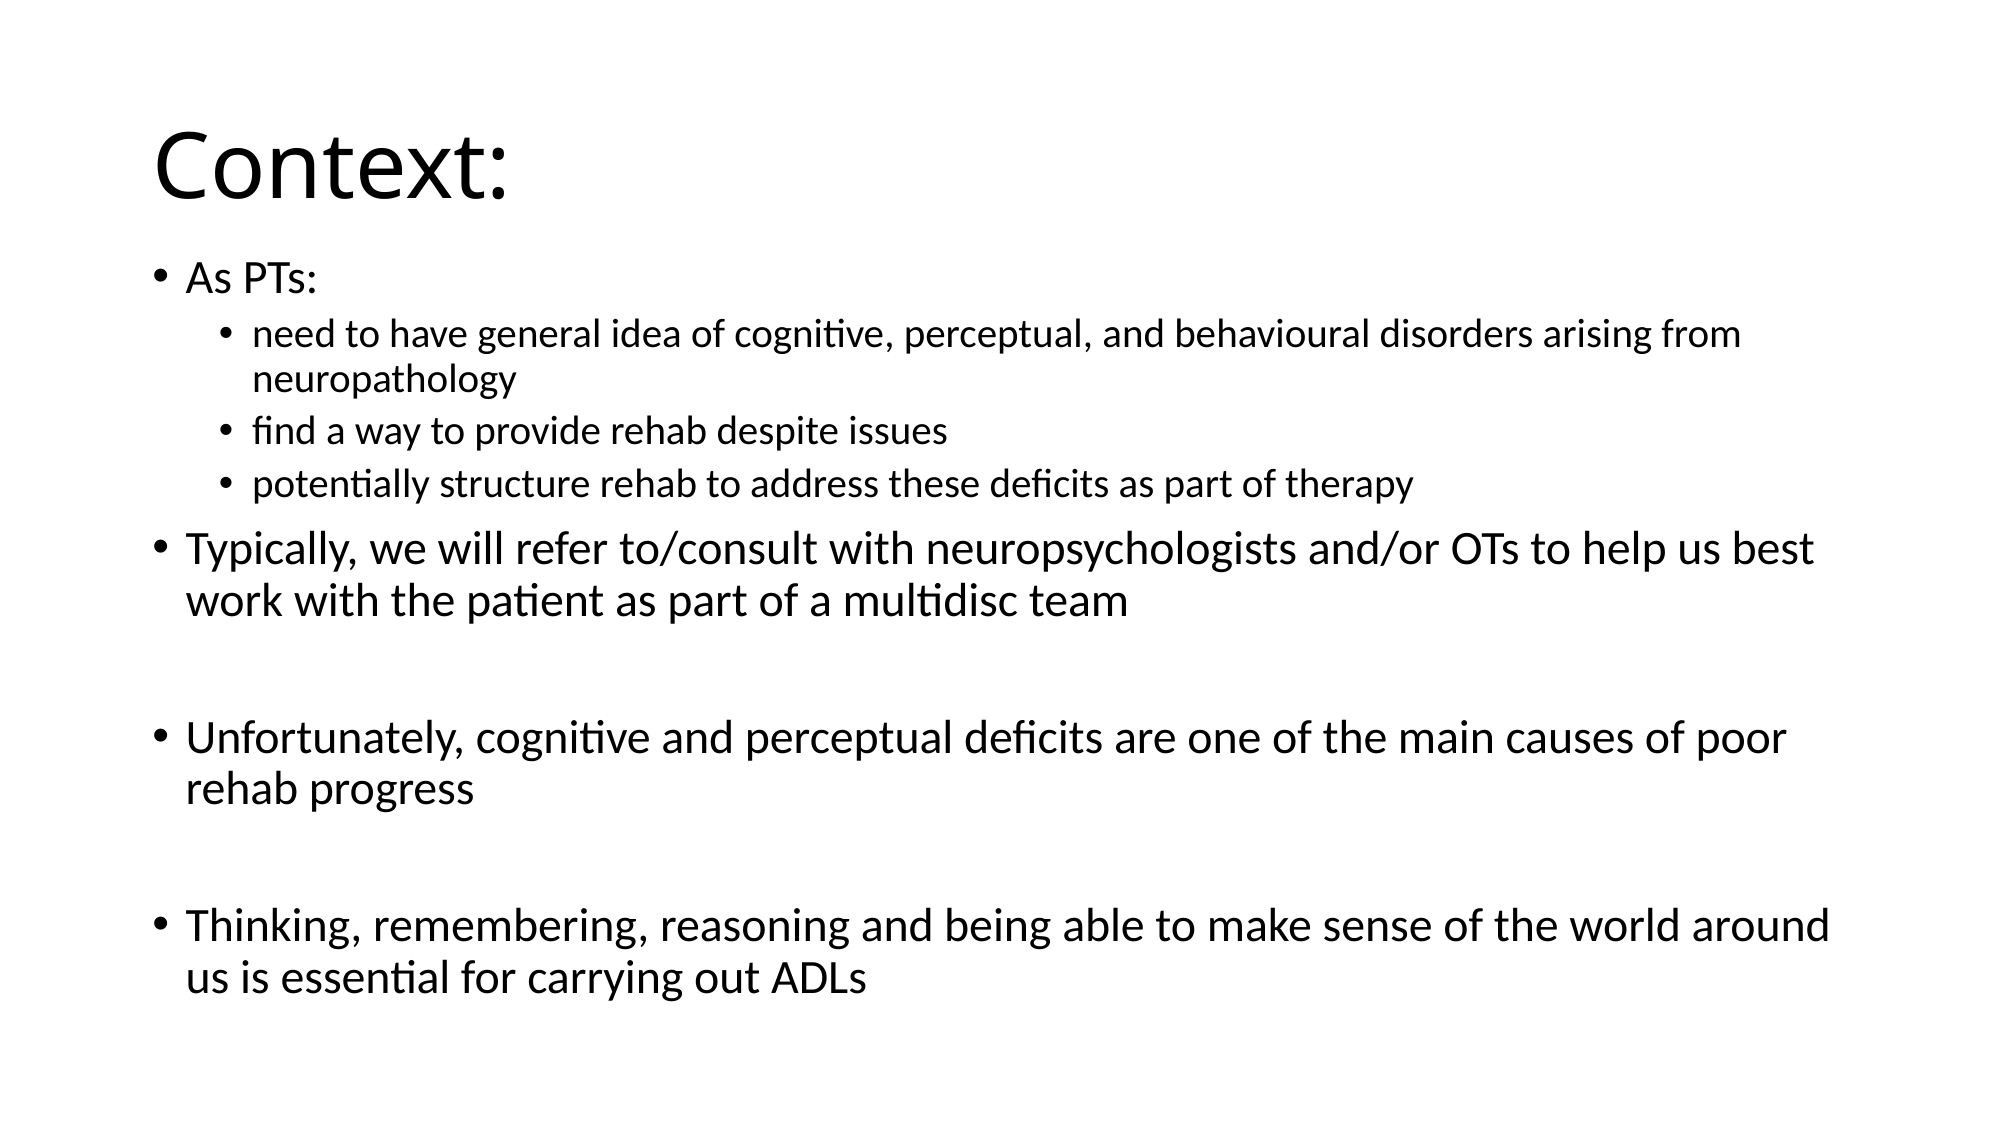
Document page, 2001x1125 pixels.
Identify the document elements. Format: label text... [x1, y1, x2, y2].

list As PTs: need to have general idea of cognitive, perceptual, and behavioural disorders arising from neuropathology find a way to provide rehab despite issues potentially structure rehab to address these deficits as part of therapy Typically, we will refer to/consult with neuropsychologists and/or OTs to help us best work with the patient as part of a multidisc team Unfortunately, cognitive and perceptual deficits are one of the main causes of poor rehab progress Thinking, remembering, reasoning and being able to make sense of the world around us is essential for carrying out ADLs [137, 245, 1863, 1014]
title Context: [137, 59, 1863, 245]
